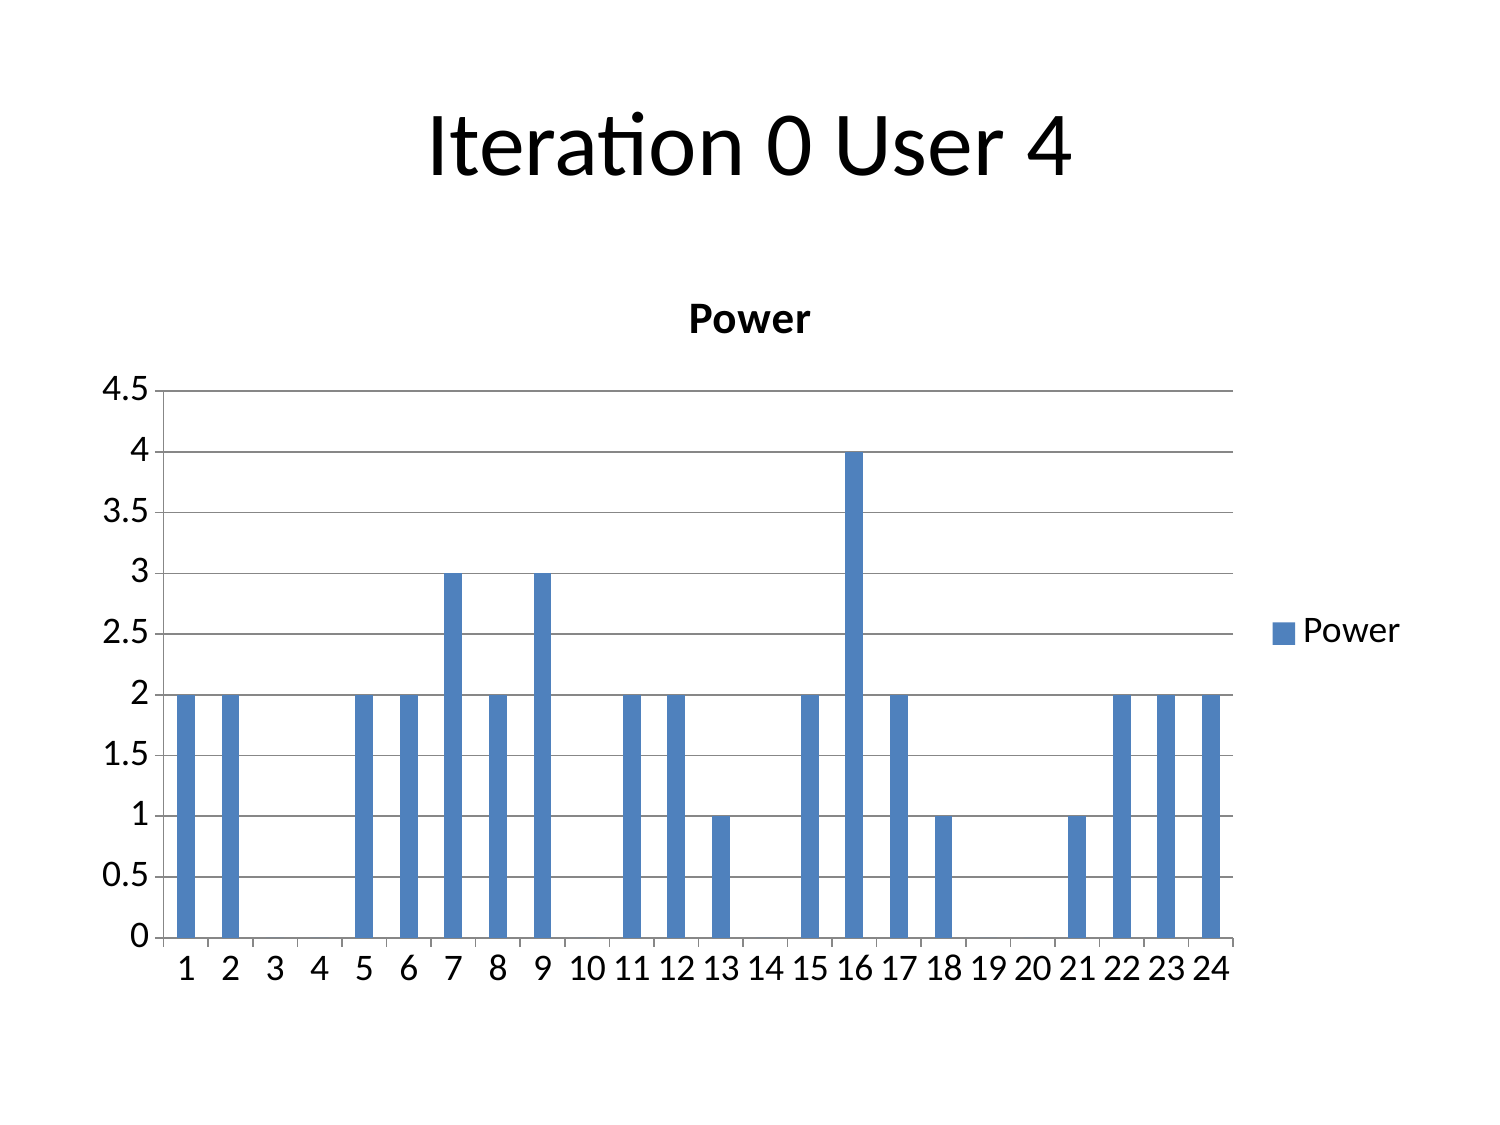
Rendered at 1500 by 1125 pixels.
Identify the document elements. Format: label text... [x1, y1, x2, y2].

title Iteration 0 User 4 [75, 45, 1425, 233]
chart [74, 262, 1426, 1006]
